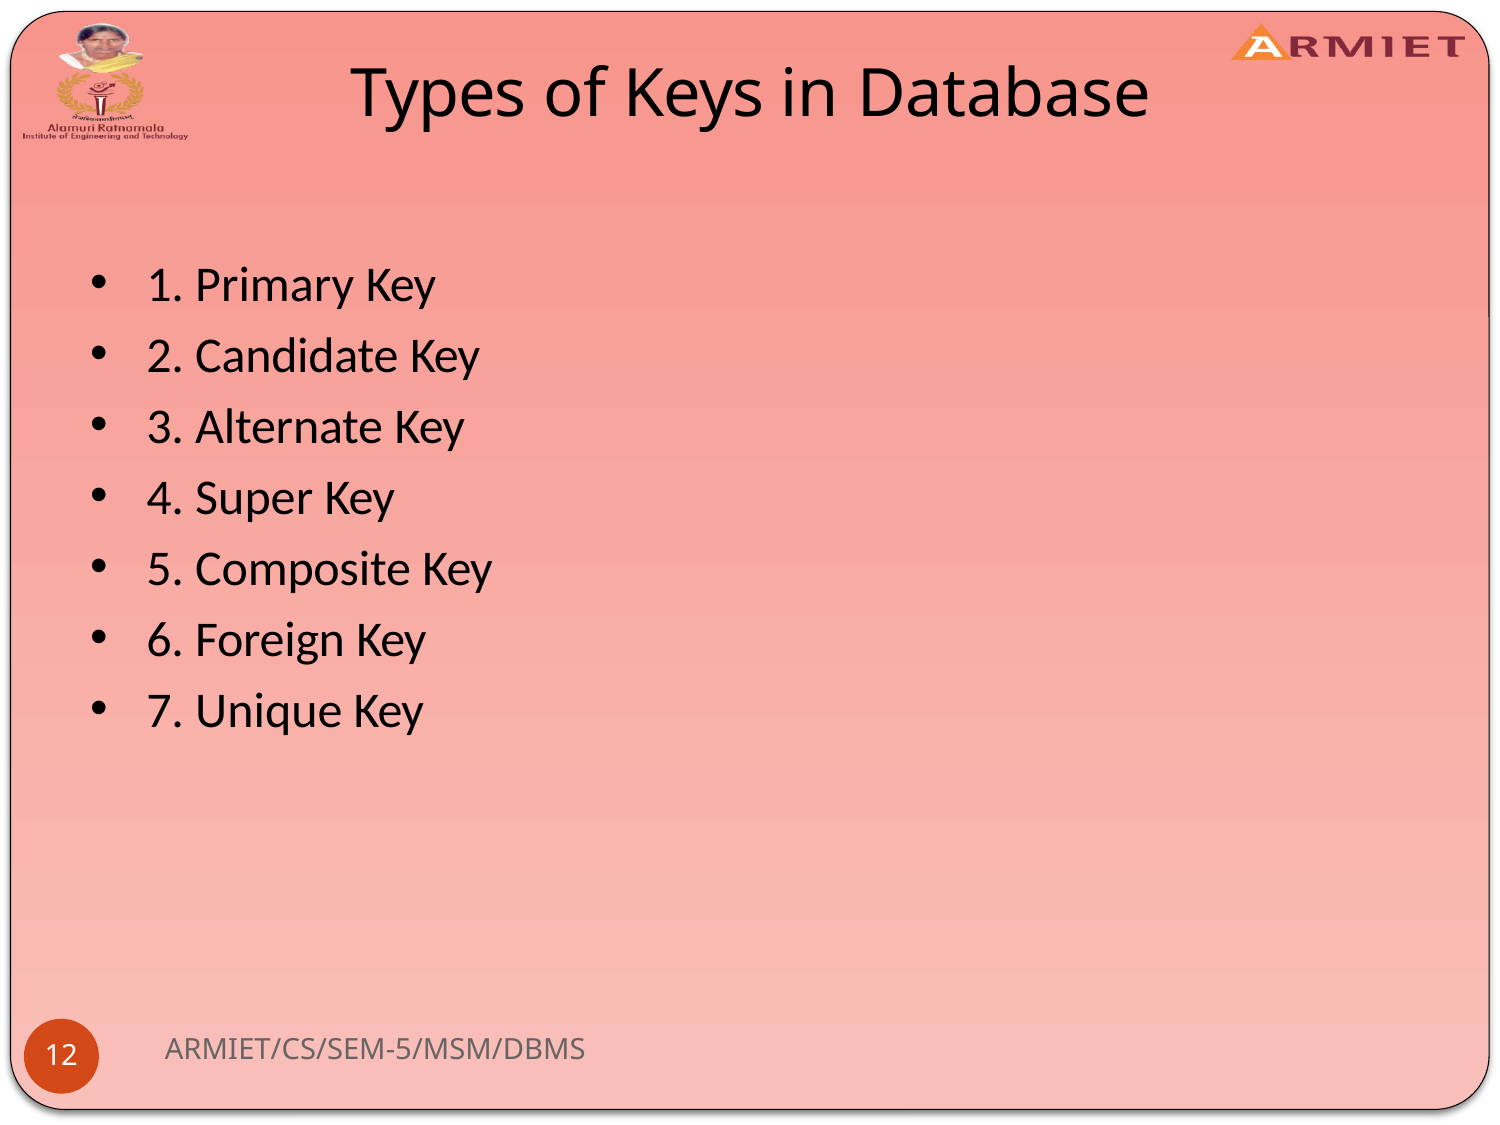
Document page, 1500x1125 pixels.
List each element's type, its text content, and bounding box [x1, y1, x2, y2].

picture [23, 23, 188, 141]
title Types of Keys in Database [161, 0, 1338, 130]
slide_number 12 [23, 1018, 99, 1094]
footer ARMIET/CS/SEM-5/MSM/DBMS [150, 1012, 800, 1088]
text_box 1. Primary Key 2. Candidate Key 3. Alternate Key 4. Super Key 5. Composite Key 6. Foreign Key 7. Unique Key [87, 238, 806, 738]
picture [1230, 23, 1466, 61]
